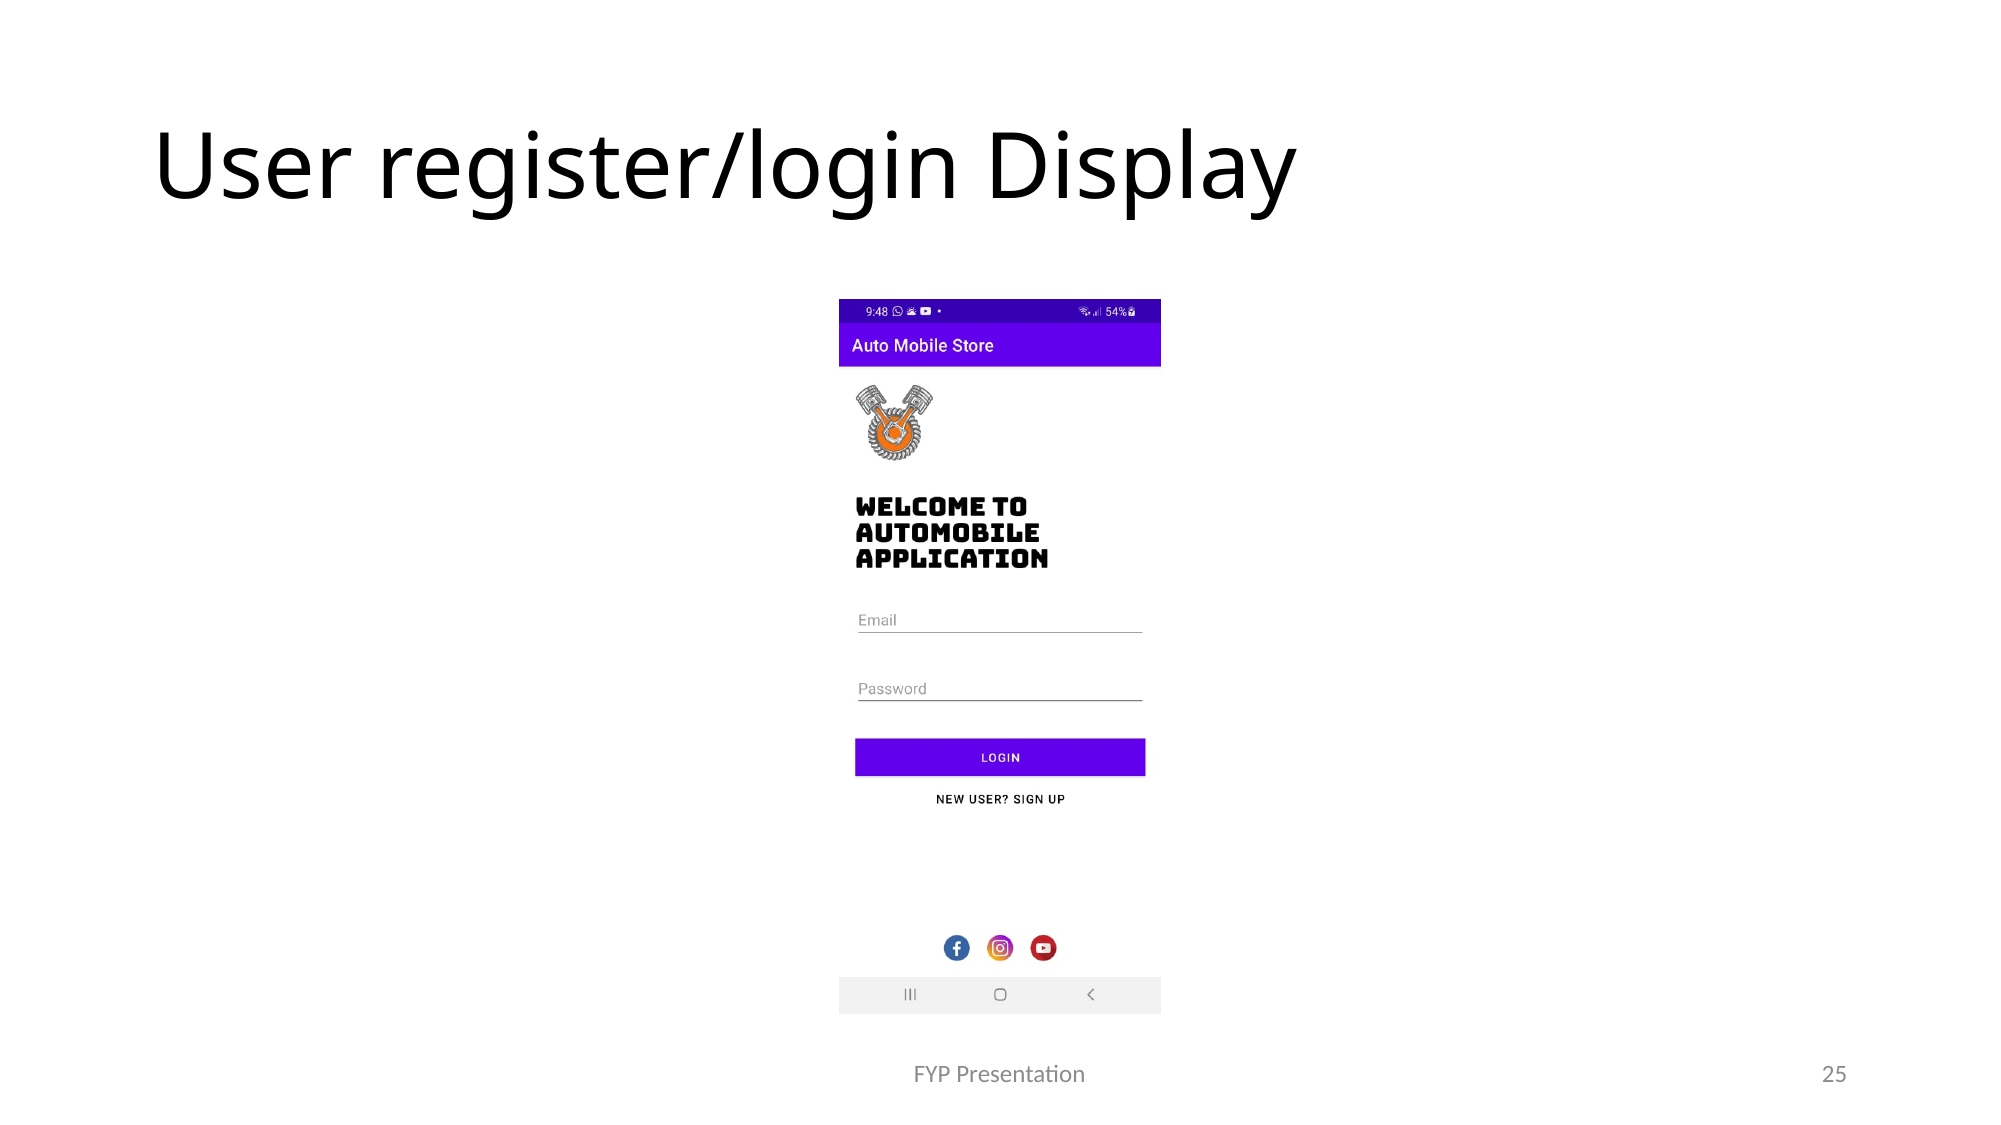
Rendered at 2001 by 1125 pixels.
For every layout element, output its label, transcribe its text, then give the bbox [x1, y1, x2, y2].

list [839, 299, 1161, 1014]
footer FYP Presentation [662, 1042, 1338, 1103]
title User register/login Display [137, 59, 1863, 278]
slide_number 25 [1412, 1042, 1863, 1103]
